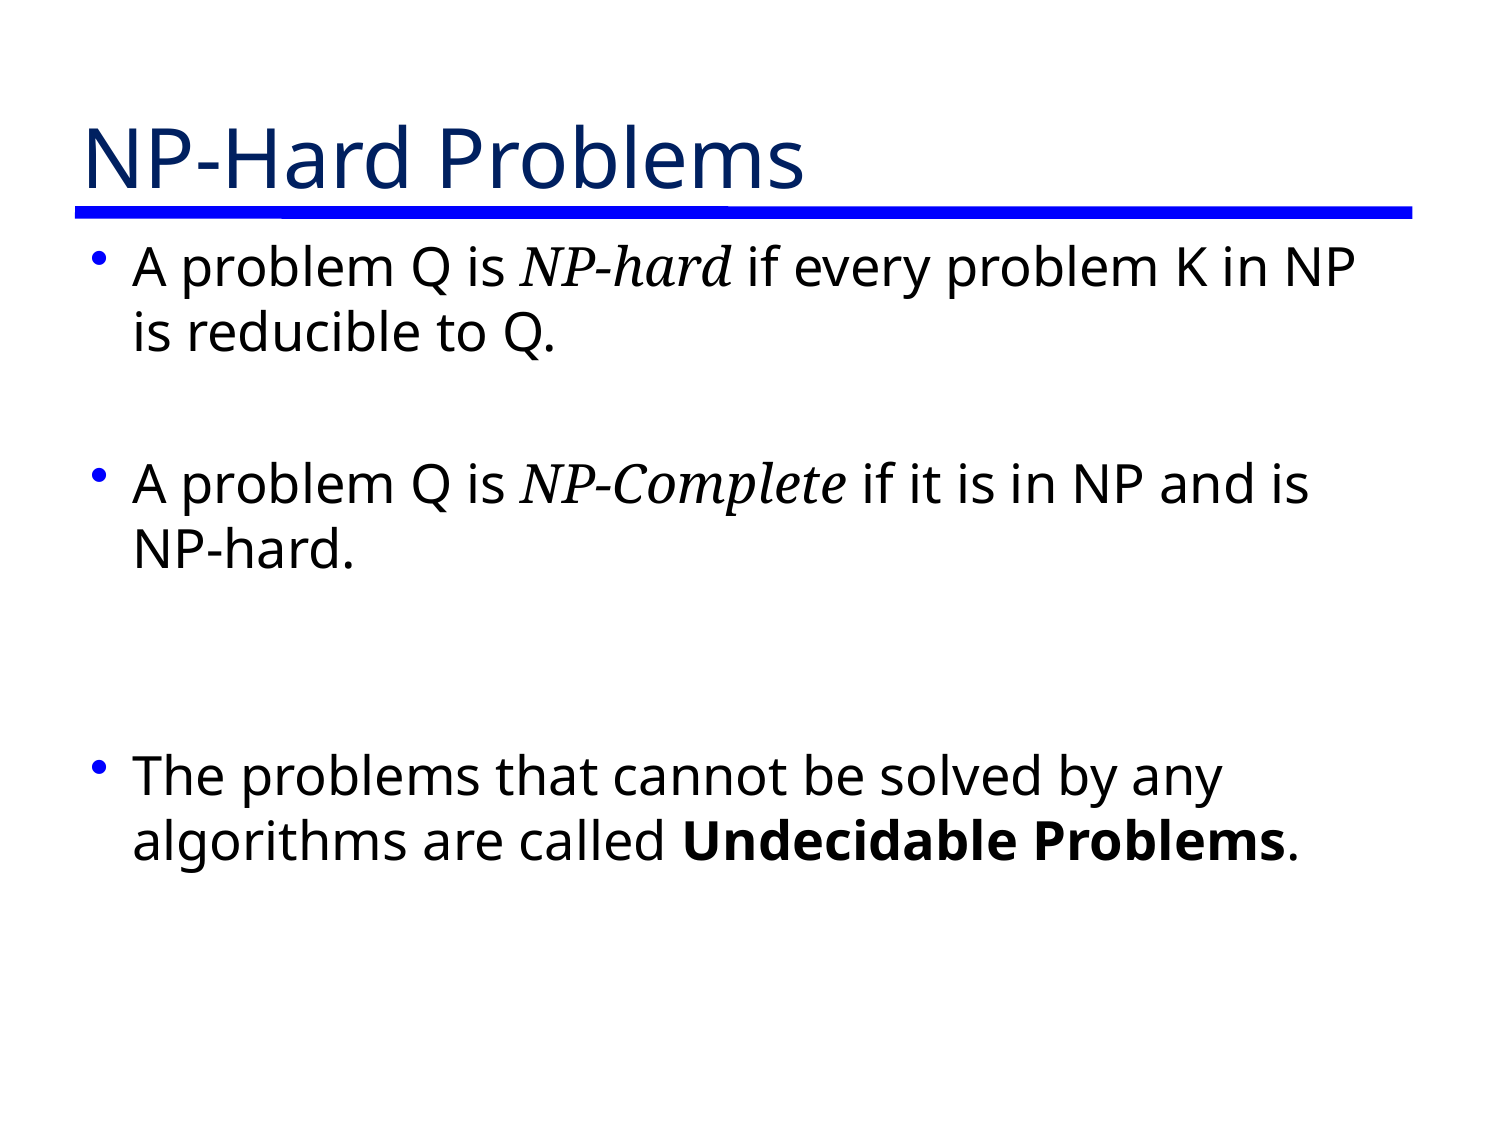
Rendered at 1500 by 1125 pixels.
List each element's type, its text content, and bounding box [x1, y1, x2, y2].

list A problem Q is NP-hard if every problem K in NP is reducible to Q. A problem Q is NP-Complete if it is in NP and is NP-hard. The problems that cannot be solved by any algorithms are called Undecidable Problems. [75, 224, 1417, 994]
title NP-Hard Problems [66, 24, 1413, 213]
